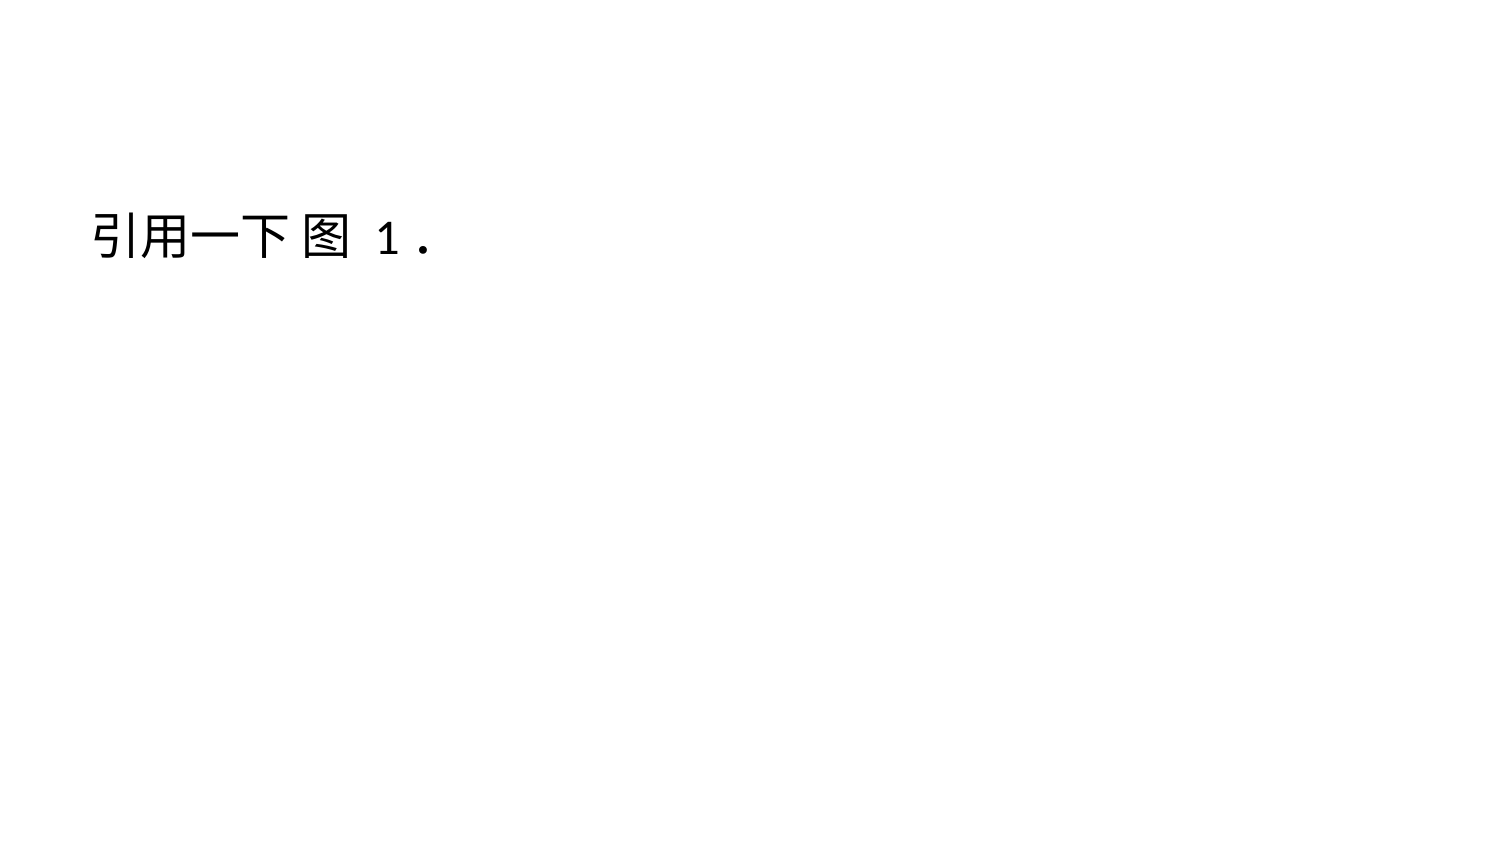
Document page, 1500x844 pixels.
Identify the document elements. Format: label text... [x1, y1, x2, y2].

list 引用一下 图 1． [75, 196, 1425, 754]
